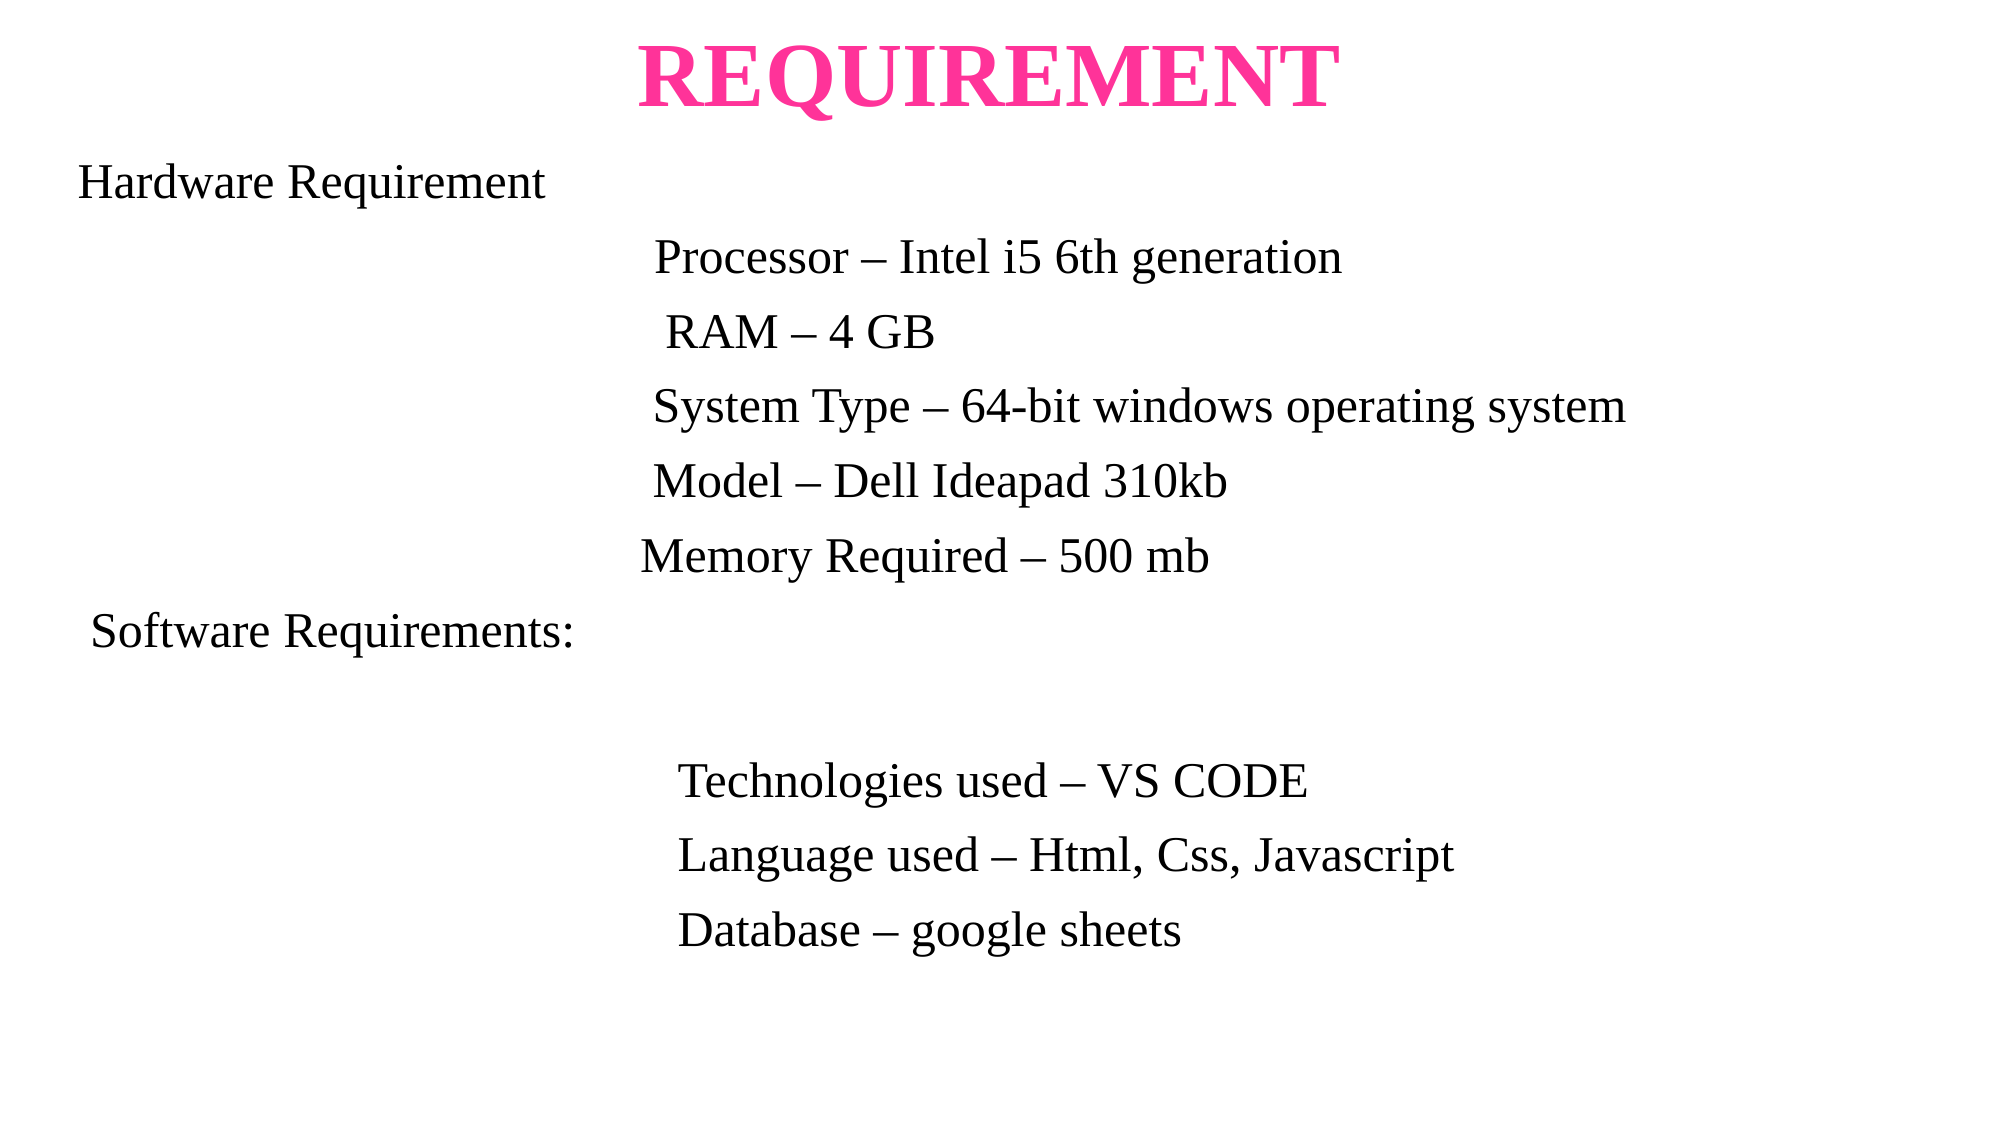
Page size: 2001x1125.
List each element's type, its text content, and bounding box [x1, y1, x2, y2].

title REQUIREMENT [0, 0, 2000, 155]
list Hardware Requirement Processor – Intel i5 6th generation RAM – 4 GB System Type – 64-bit windows operating system Model – Dell Ideapad 310kb Memory Required – 500 mb Software Requirements: Technologies used – VS CODE Language used – Html, Css, Javascript Database – google sheets [62, 147, 1935, 1055]
